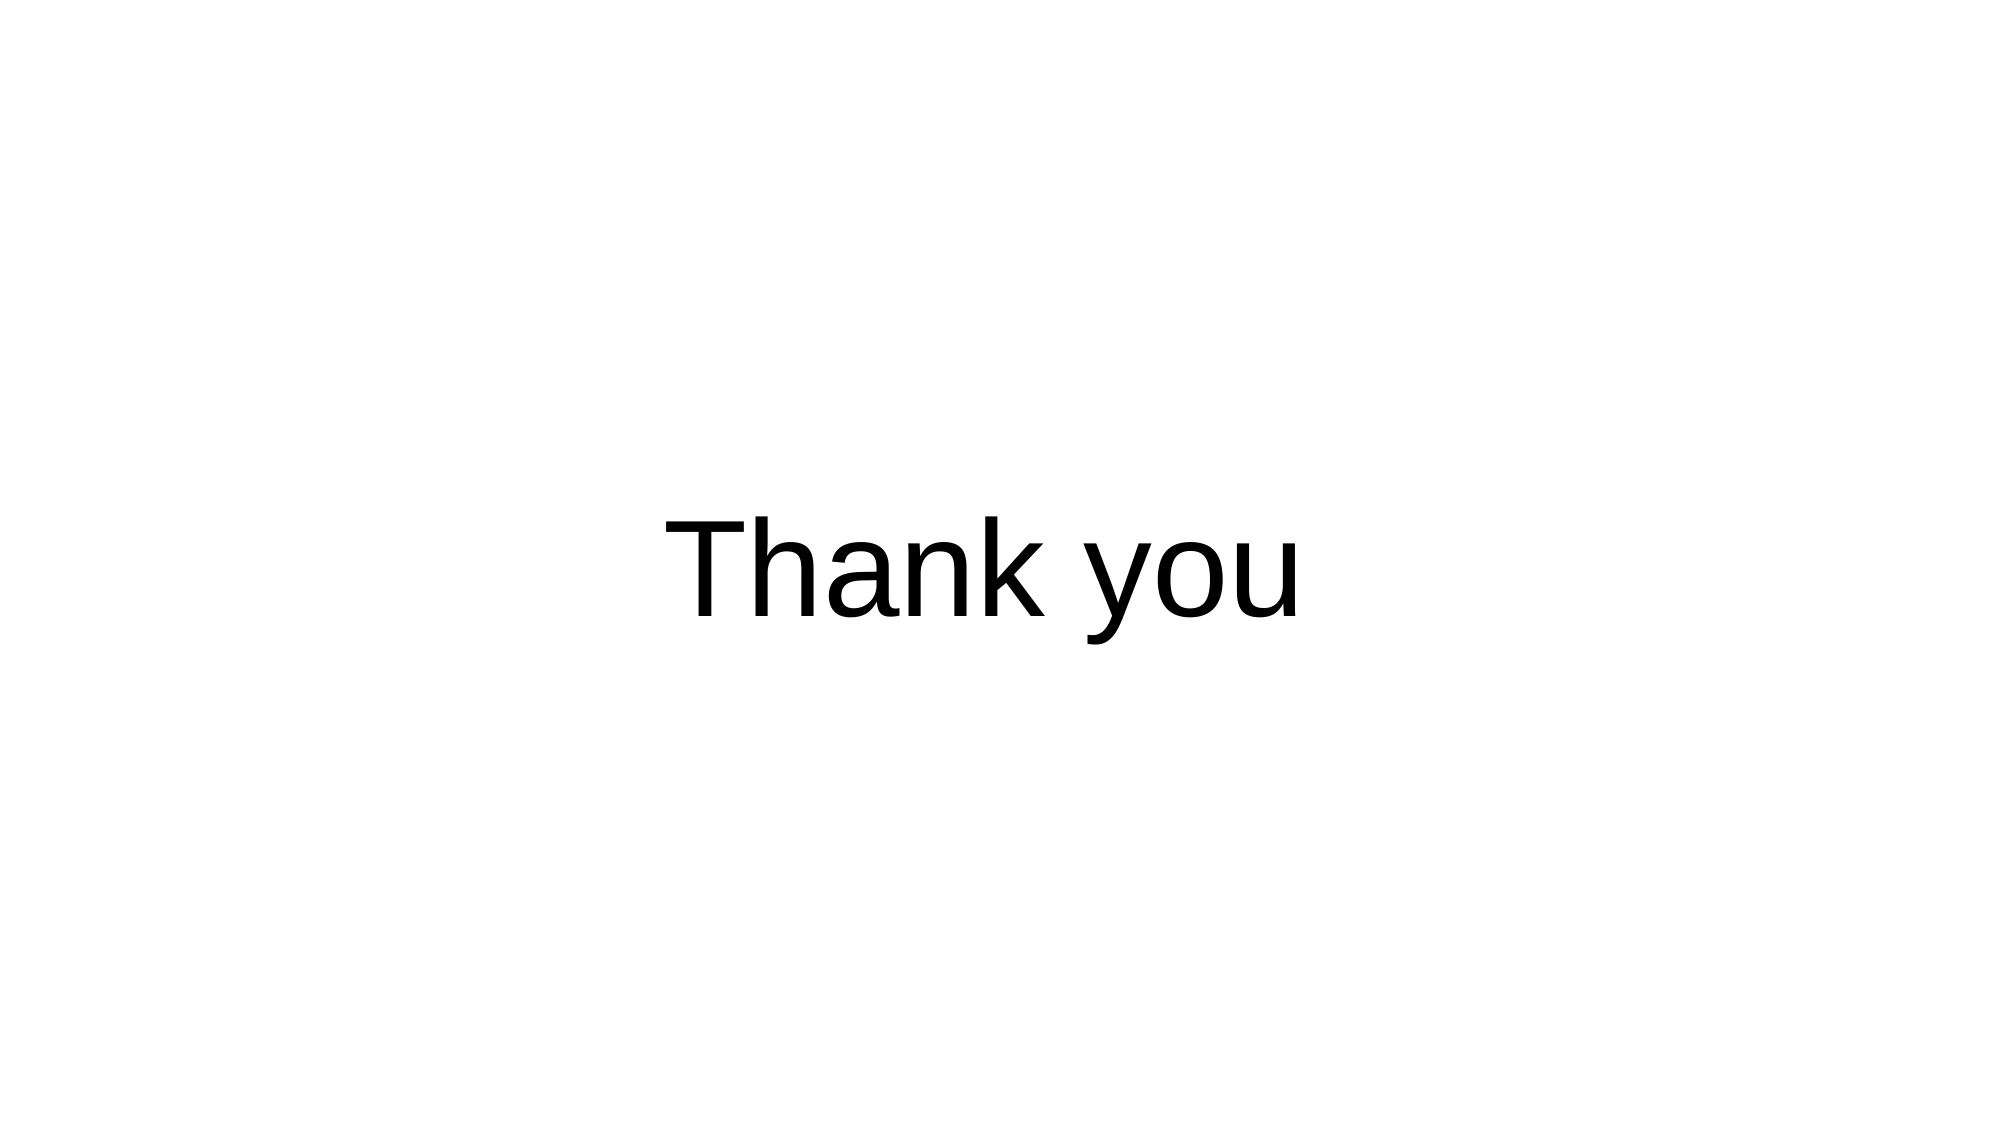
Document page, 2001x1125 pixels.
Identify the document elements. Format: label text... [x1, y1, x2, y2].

text_box Thank you [648, 471, 1352, 652]
